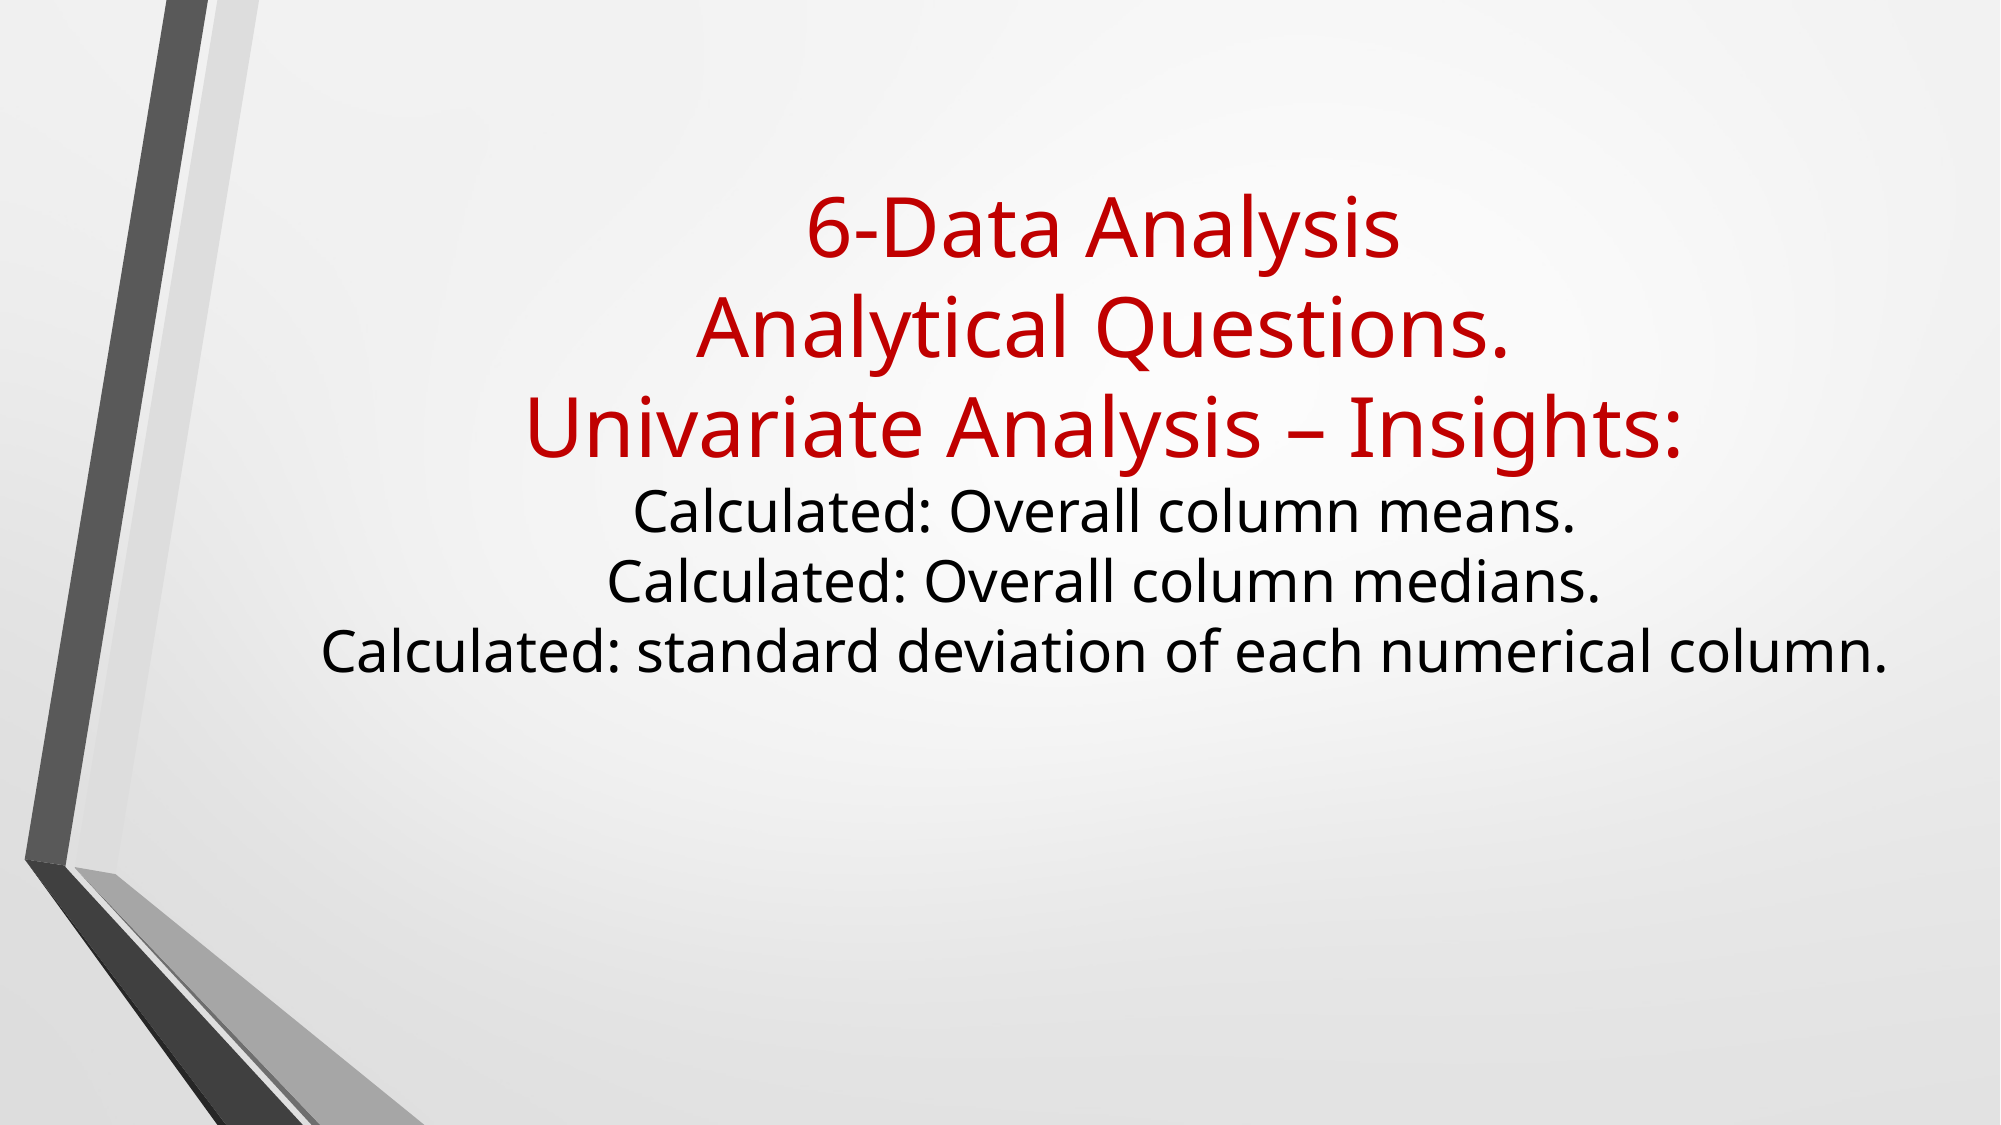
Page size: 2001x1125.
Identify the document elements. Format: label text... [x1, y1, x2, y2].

title 6-Data Analysis Analytical Questions. Univariate Analysis – Insights: Calculated: Overall column means. Calculated: Overall column medians. Calculated: standard deviation of each numerical column. [282, 80, 1927, 879]
